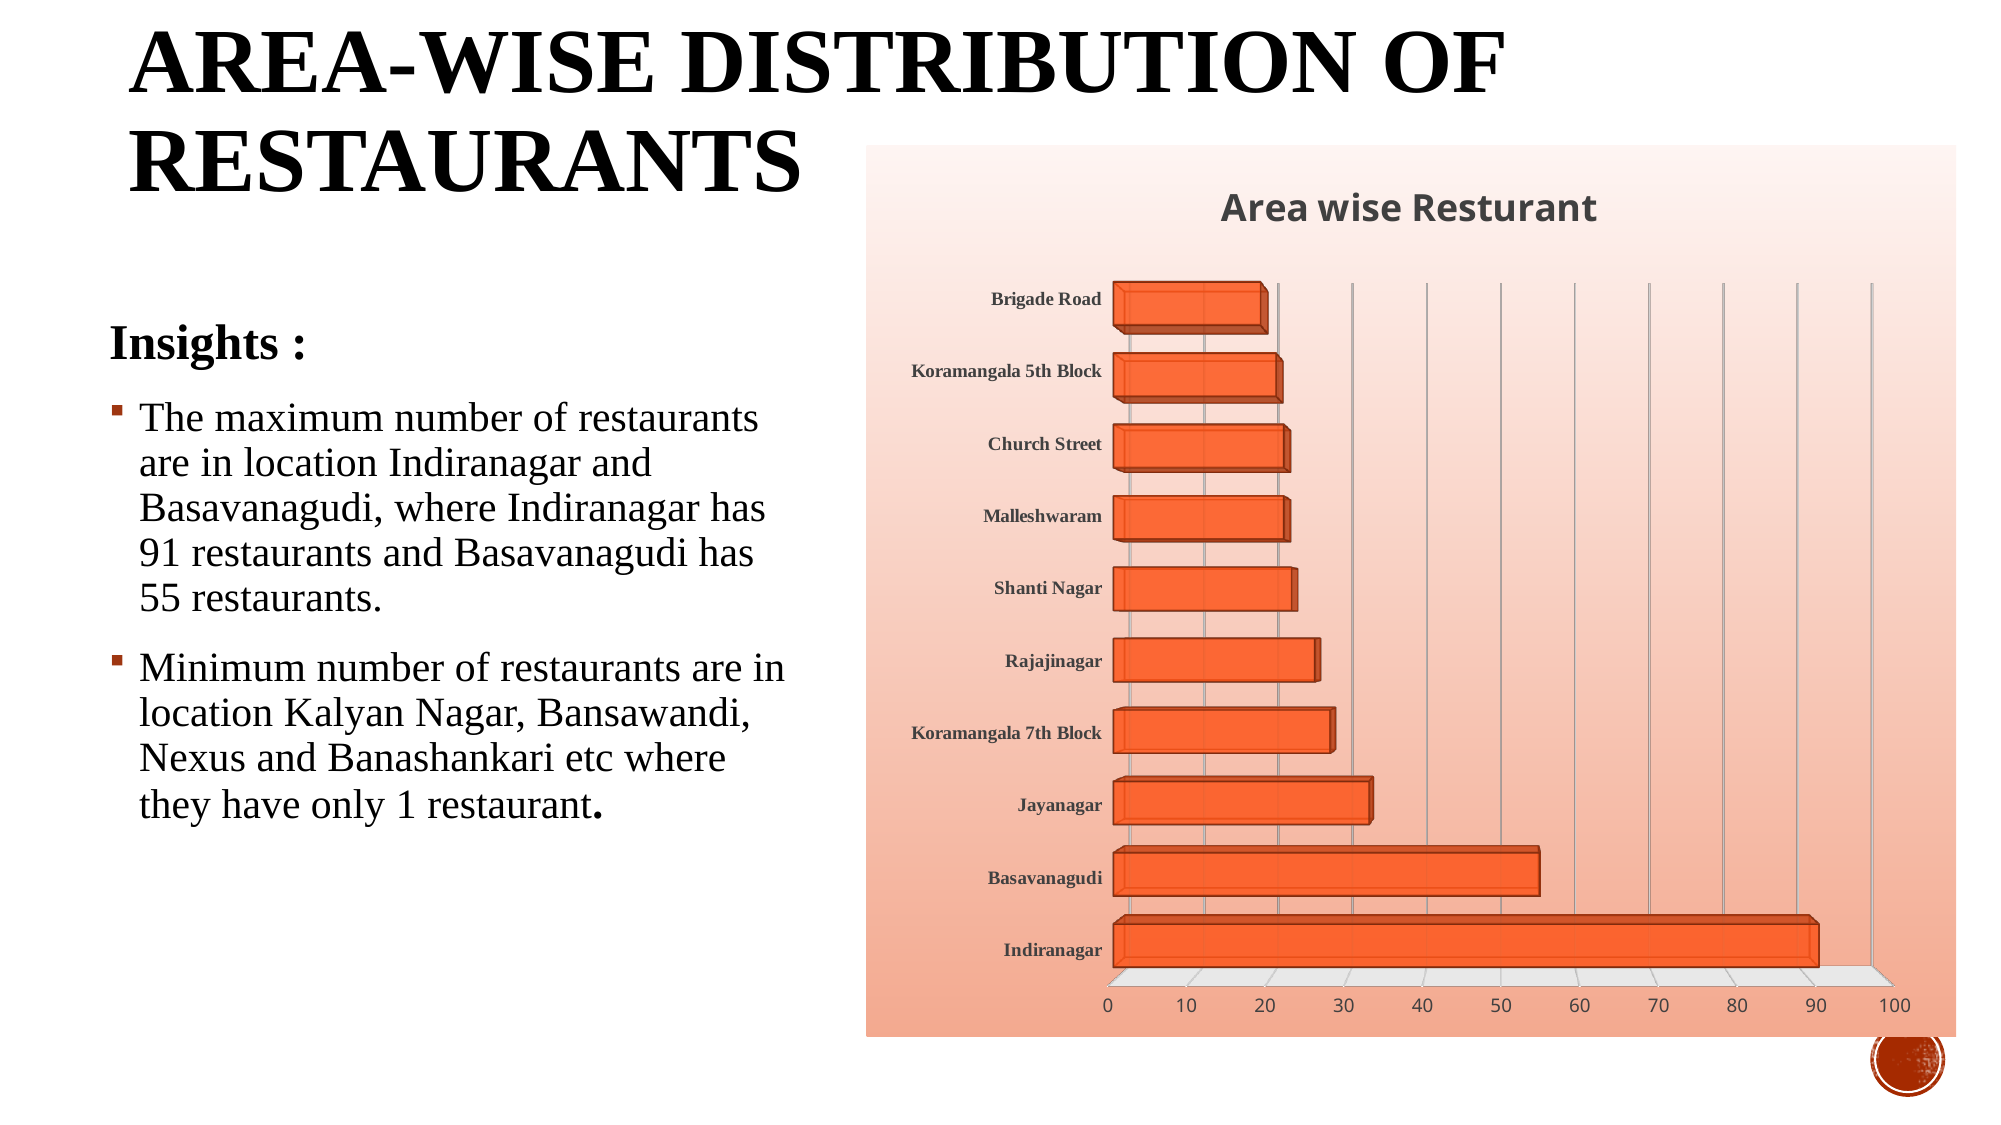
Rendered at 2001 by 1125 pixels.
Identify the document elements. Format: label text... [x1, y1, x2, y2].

title Area-wise distribution of Restaurants [113, 45, 1691, 179]
list Insights : The maximum number of restaurants are in location Indiranagar and Basavanagudi, where Indiranagar has 91 restaurants and Basavanagudi has 55 restaurants. Minimum number of restaurants are in location Kalyan Nagar, Bansawandi, Nexus and Banashankari etc where they have only 1 restaurant. [94, 308, 814, 908]
chart [870, 148, 1954, 1035]
